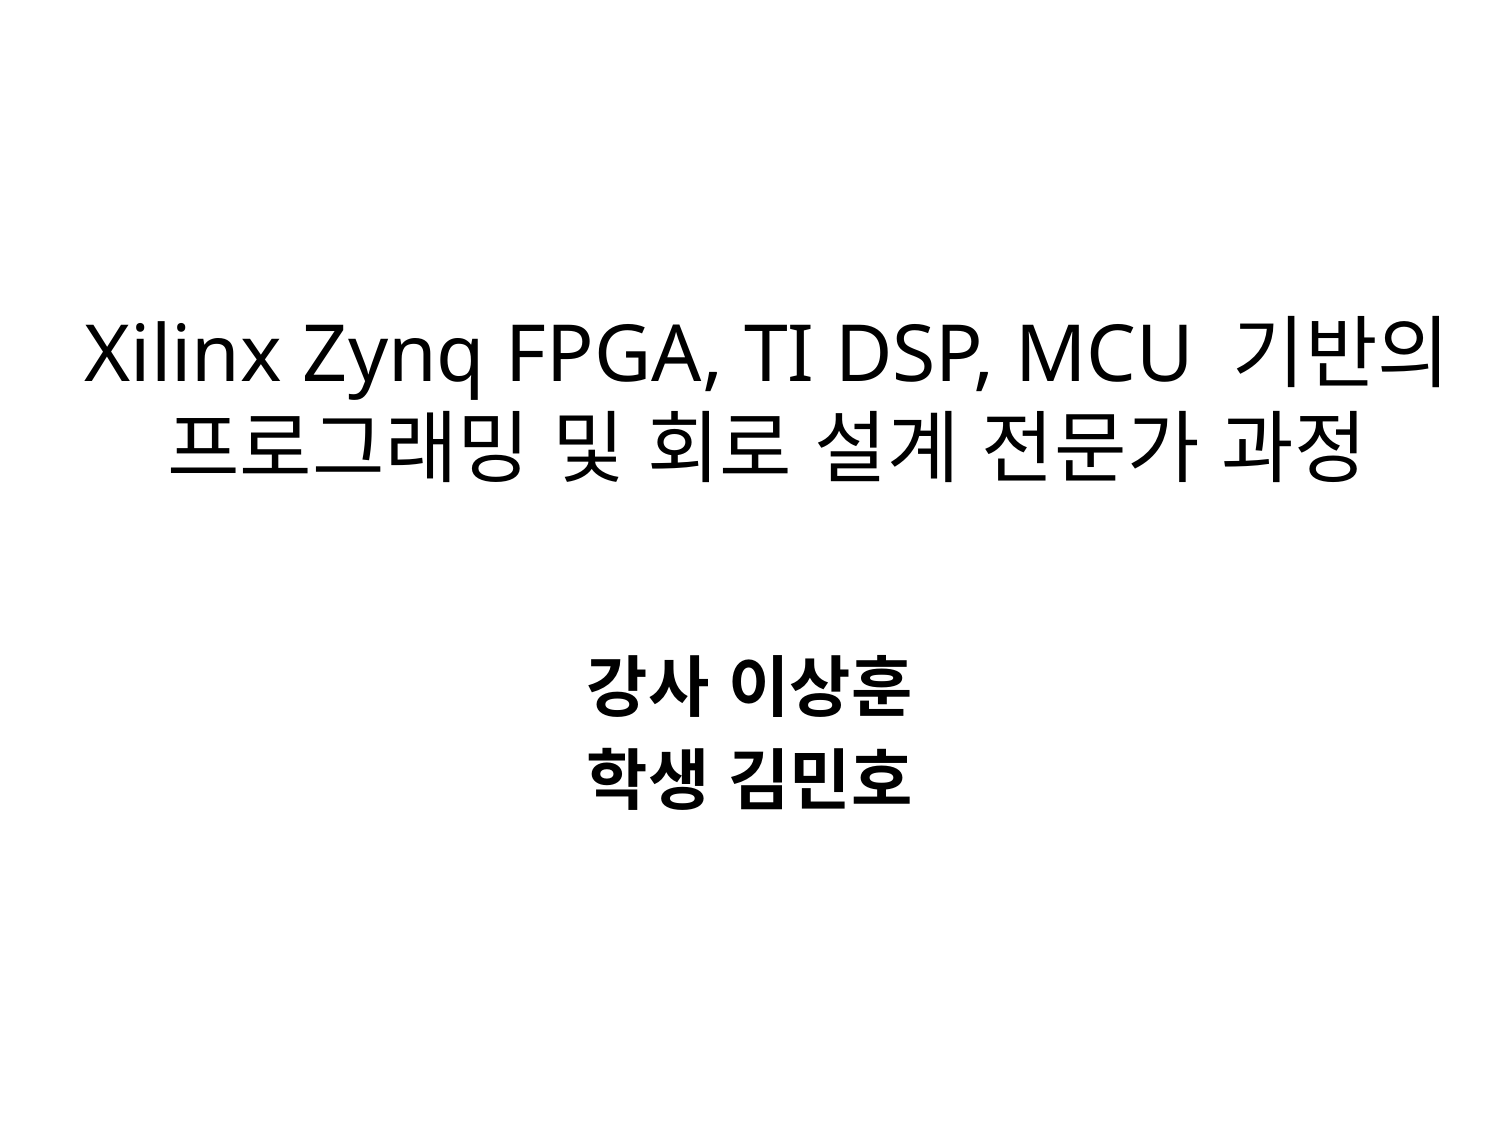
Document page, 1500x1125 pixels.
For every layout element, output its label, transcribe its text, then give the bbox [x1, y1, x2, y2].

title Xilinx Zynq FPGA, TI DSP, MCU 기반의 프로그래밍 및 회로 설계 전문가 과정 [35, 267, 1500, 528]
subtitle 강사 이상훈 학생 김민호 [225, 637, 1275, 925]
